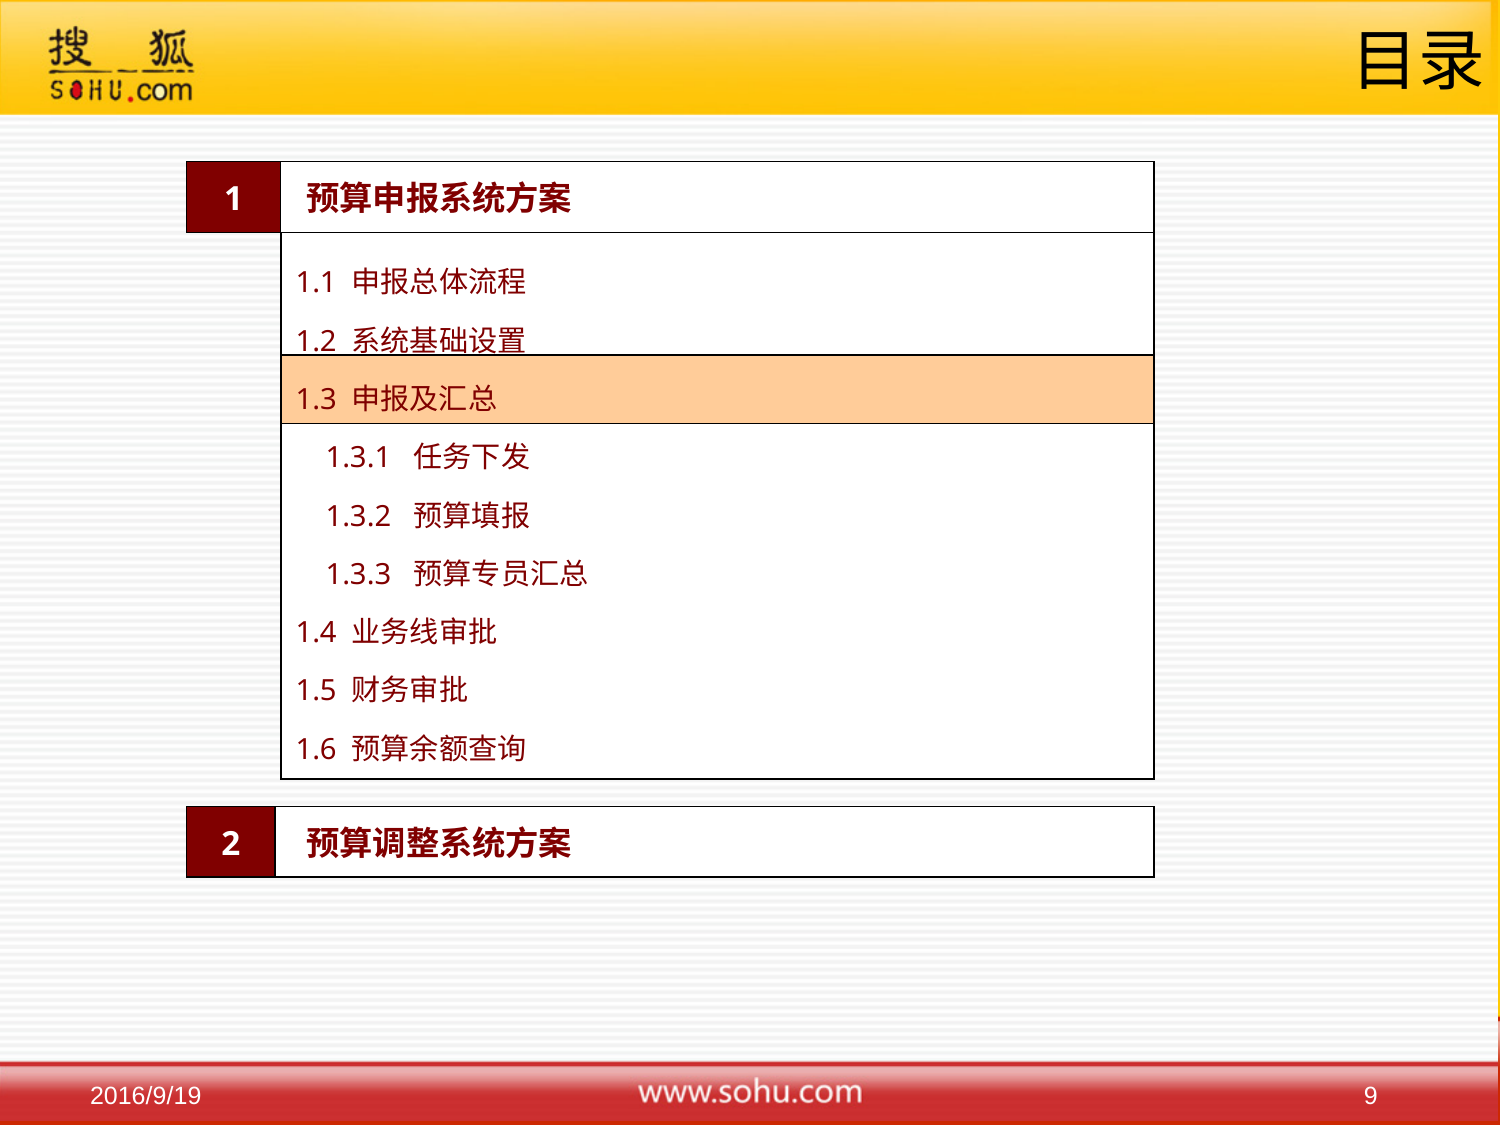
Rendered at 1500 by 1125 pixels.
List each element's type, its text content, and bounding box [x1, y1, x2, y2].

slide_number 9 [1042, 1065, 1393, 1125]
title 目录 [515, 0, 1500, 118]
text_box 2 [186, 806, 276, 878]
text_box 预算调整系统方案 [276, 806, 1155, 878]
text_box 1.1 申报总体流程 1.2 系统基础设置 1.3 申报及汇总 1.3.1 任务下发 1.3.2 预算填报 1.3.3 预算专员汇总 1.4 业务线审批 1.5 财务审批 1.6 预算余额查询 [280, 233, 1155, 354]
text_box 1 [186, 161, 281, 233]
picture [0, 0, 1500, 1125]
text_box 1.3 申报及汇总 [280, 354, 1155, 424]
text_box 预算申报系统方案 [281, 161, 1155, 233]
text_box 1.1 申报总体流程 1.2 系统基础设置 1.3 申报及汇总 1.3.1 任务下发 1.3.2 预算填报 1.3.3 预算专员汇总 1.4 业务线审批 1.5 财务审批 1.6 预算余额查询 [280, 424, 1155, 780]
